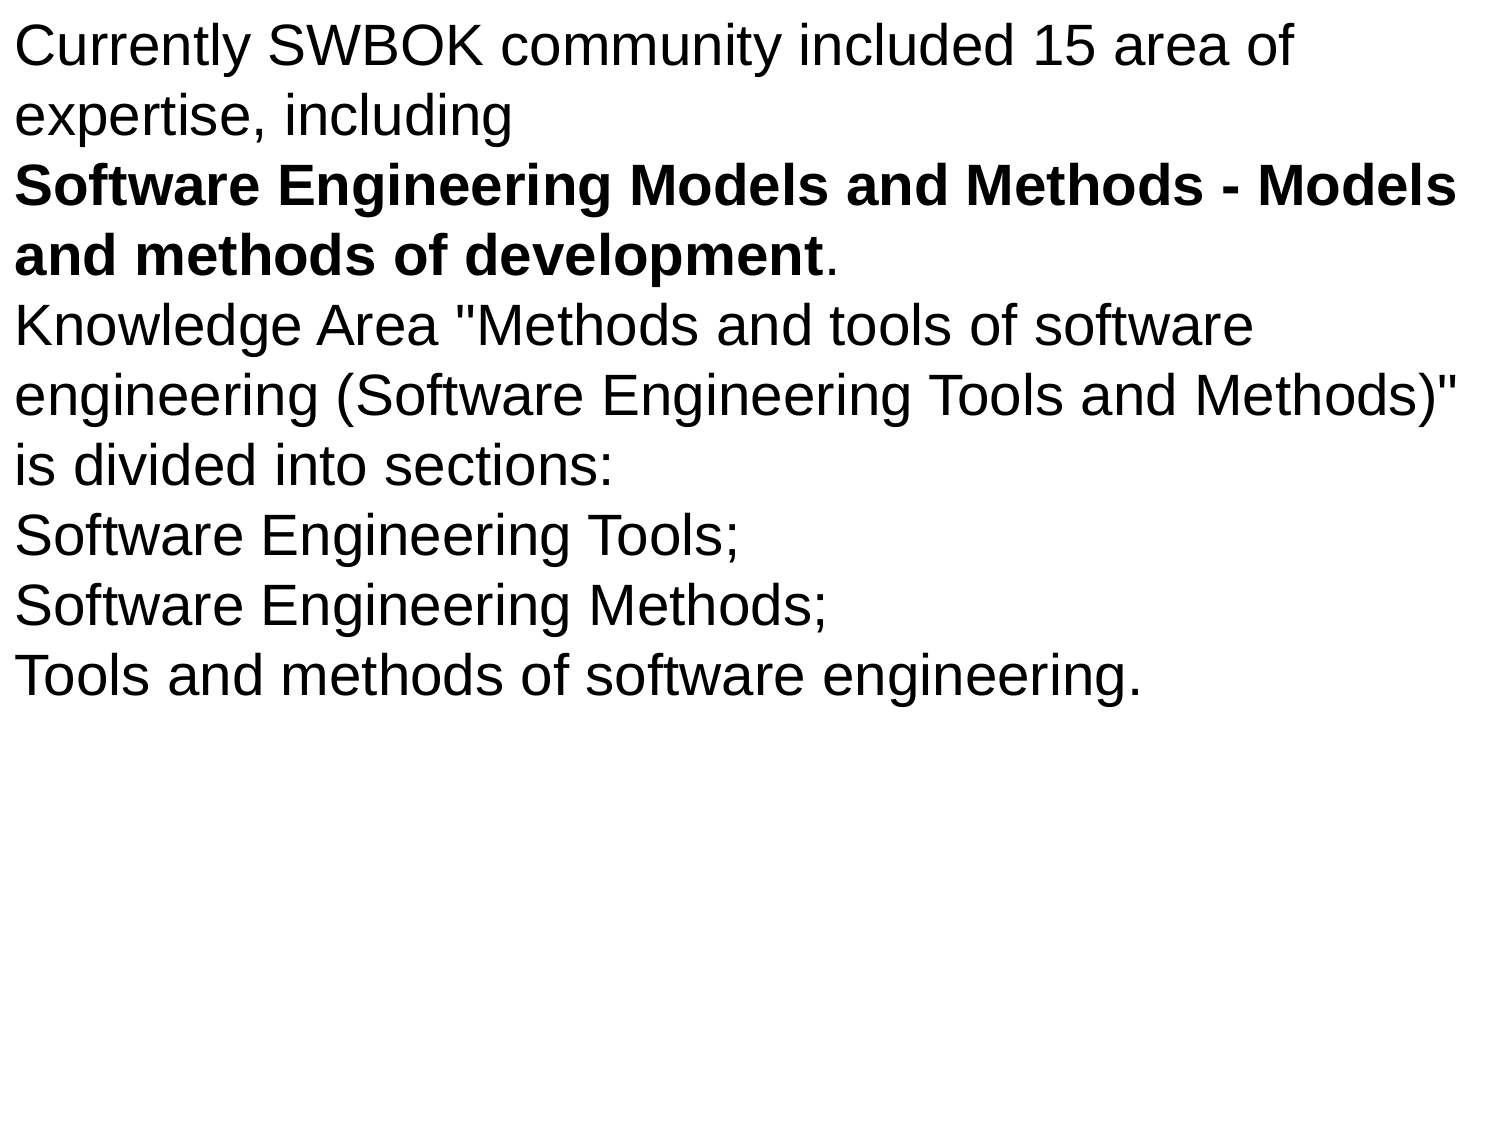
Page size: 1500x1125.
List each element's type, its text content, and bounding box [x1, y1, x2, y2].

text_box Currently SWBOK community included 15 area of expertise, including Software Engineering Models and Methods - Models and methods of development. Knowledge Area "Methods and tools of software engineering (Software Engineering Tools and Methods)" is divided into sections: Software Engineering Tools; Software Engineering Methods; Tools and methods of software engineering. [0, 0, 1500, 785]
